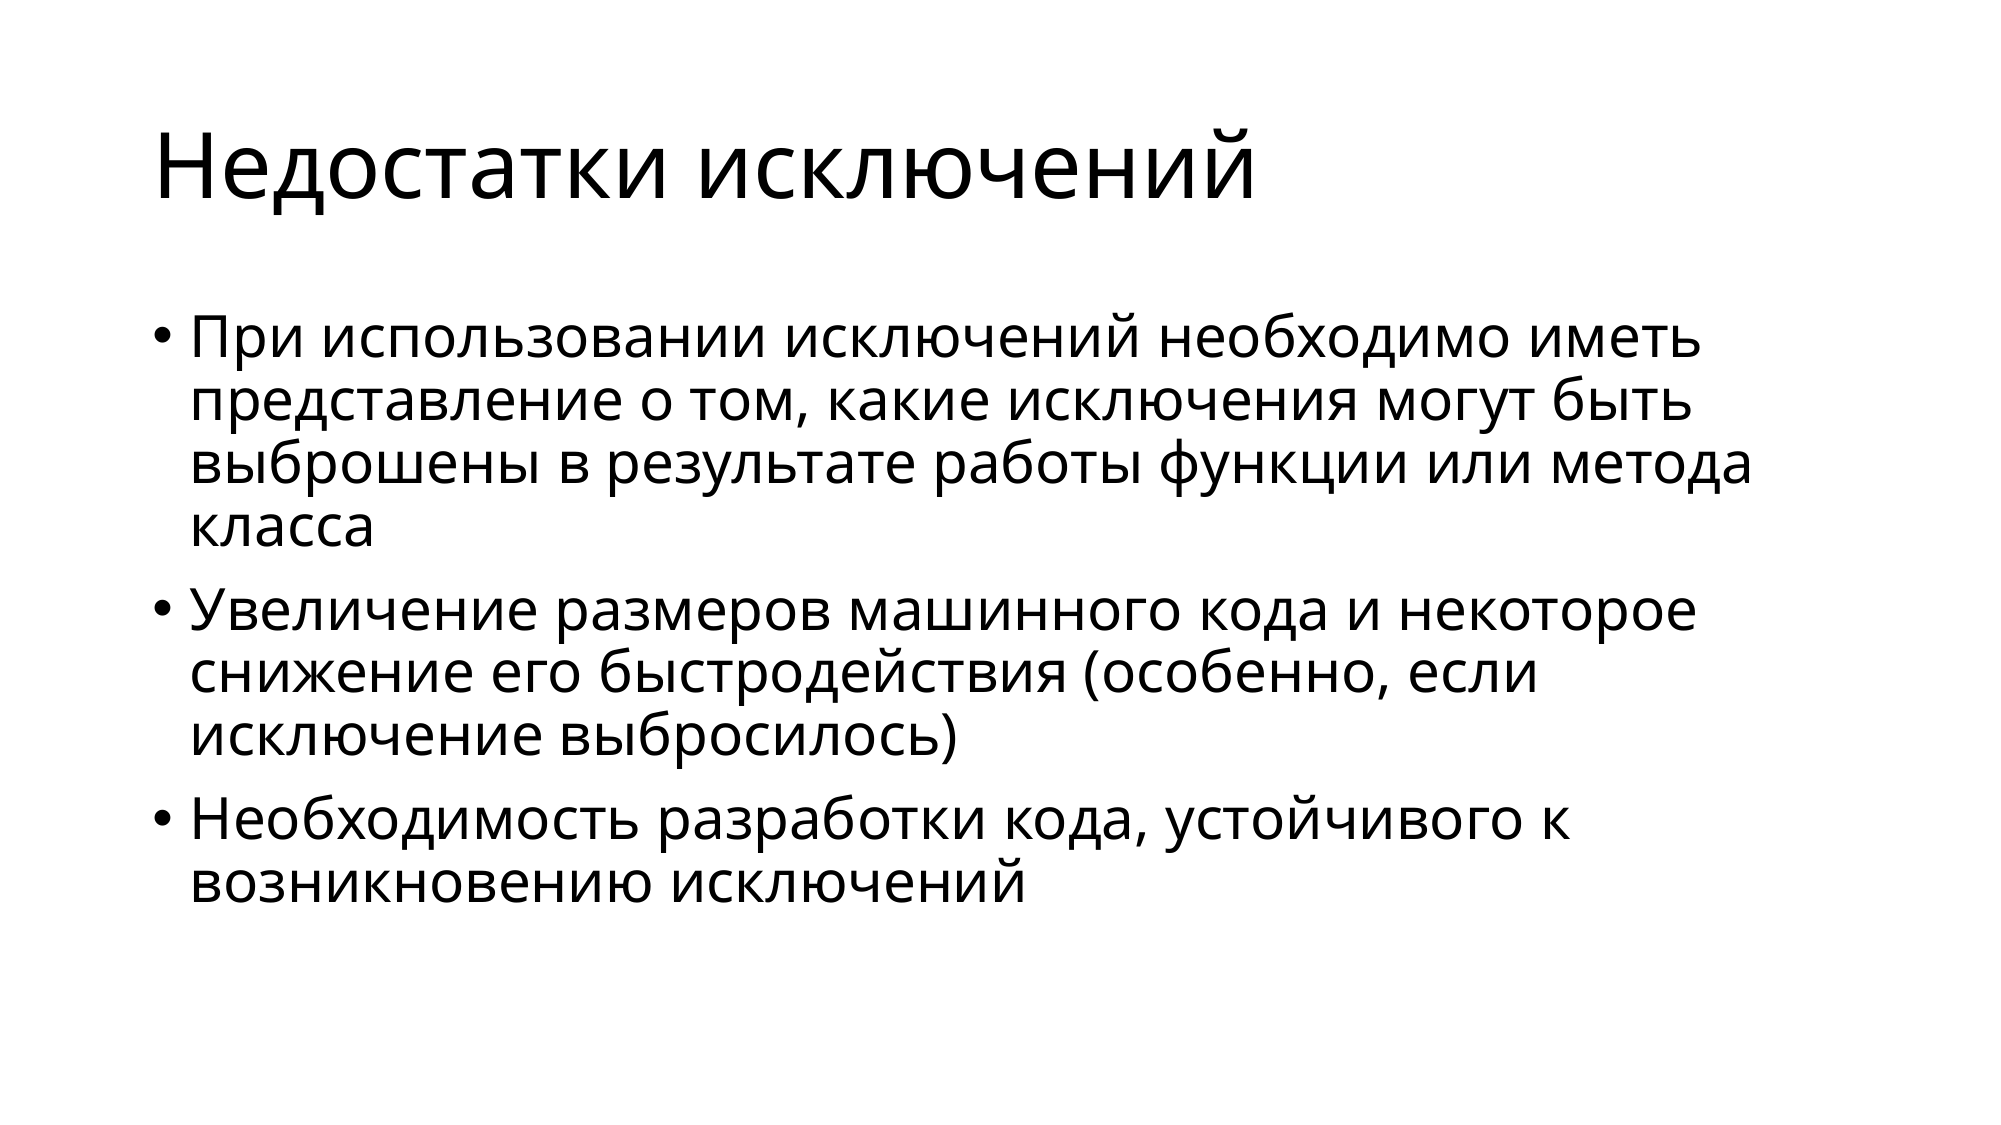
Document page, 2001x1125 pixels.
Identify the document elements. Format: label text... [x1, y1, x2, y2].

list При использовании исключений необходимо иметь представление о том, какие исключения могут быть выброшены в результате работы функции или метода класса Увеличение размеров машинного кода и некоторое снижение его быстродействия (особенно, если исключение выбросилось) Необходимость разработки кода, устойчивого к возникновению исключений [137, 299, 1863, 1014]
title Недостатки исключений [137, 59, 1863, 278]
